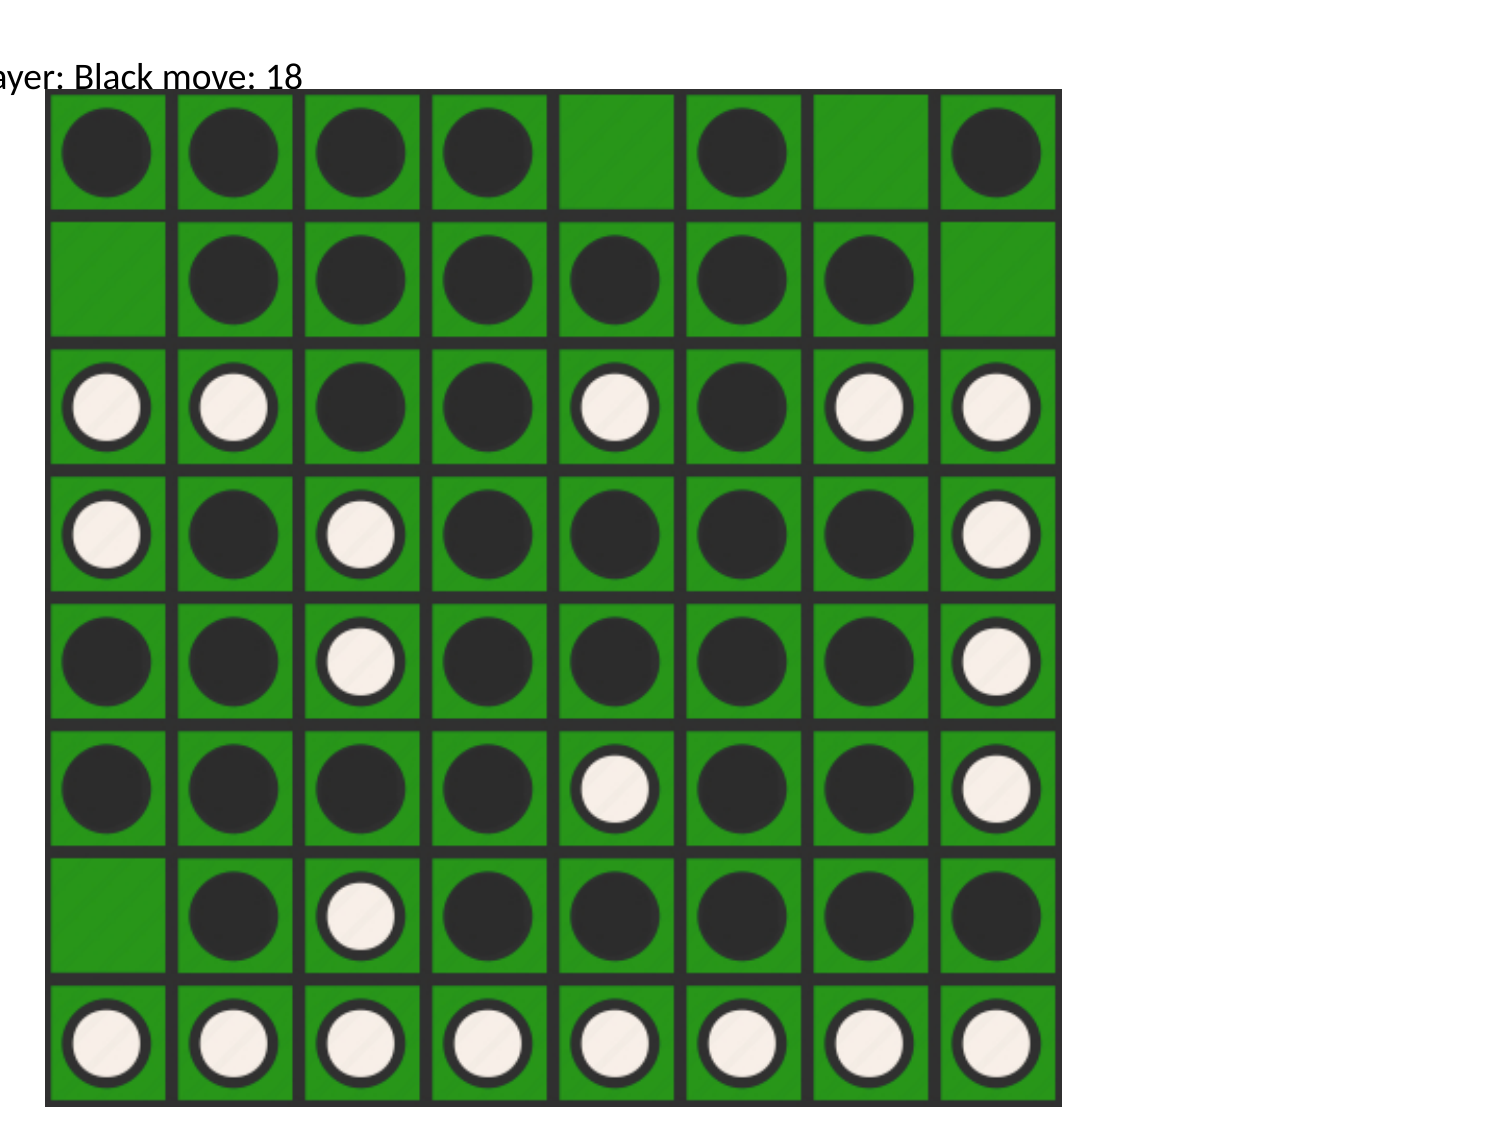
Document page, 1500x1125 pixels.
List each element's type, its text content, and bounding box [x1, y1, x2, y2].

text_box turn: 55 player: Black move: 18 [0, 44, 319, 105]
picture [44, 89, 1062, 1107]
